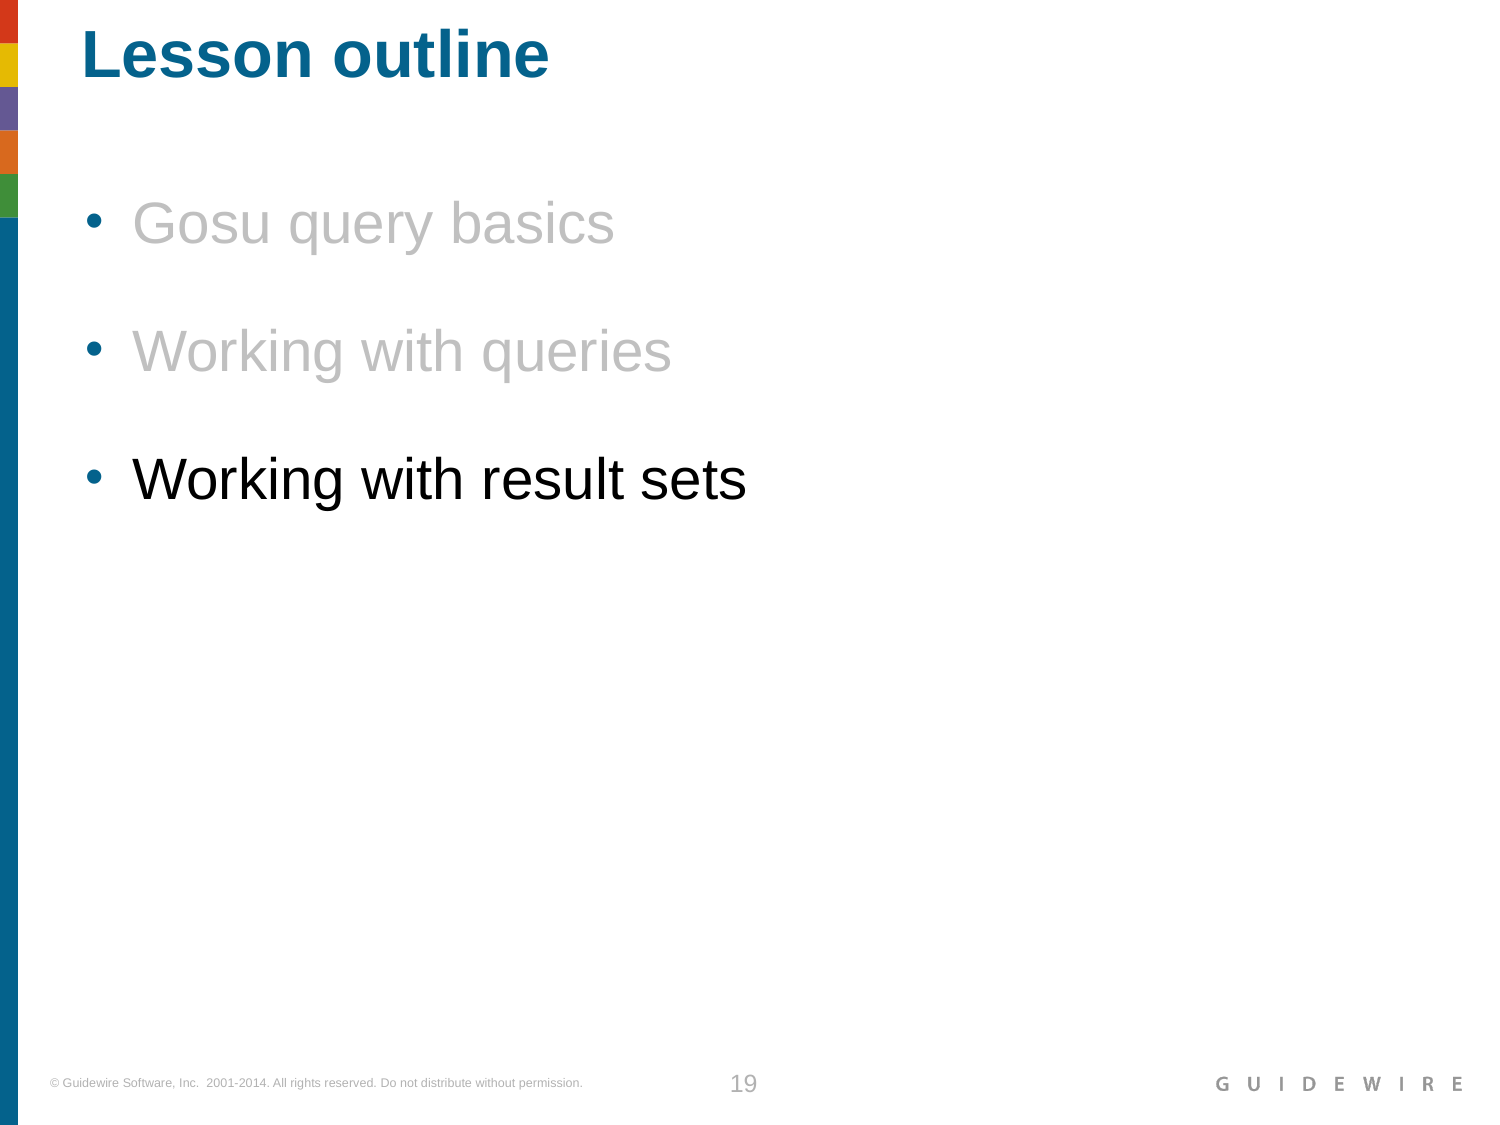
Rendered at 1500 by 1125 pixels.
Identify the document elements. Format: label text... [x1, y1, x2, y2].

picture [1215, 1073, 1480, 1096]
title Lesson outline [81, 19, 1446, 142]
list Gosu query basics Working with queries Working with result sets [85, 149, 1451, 1050]
